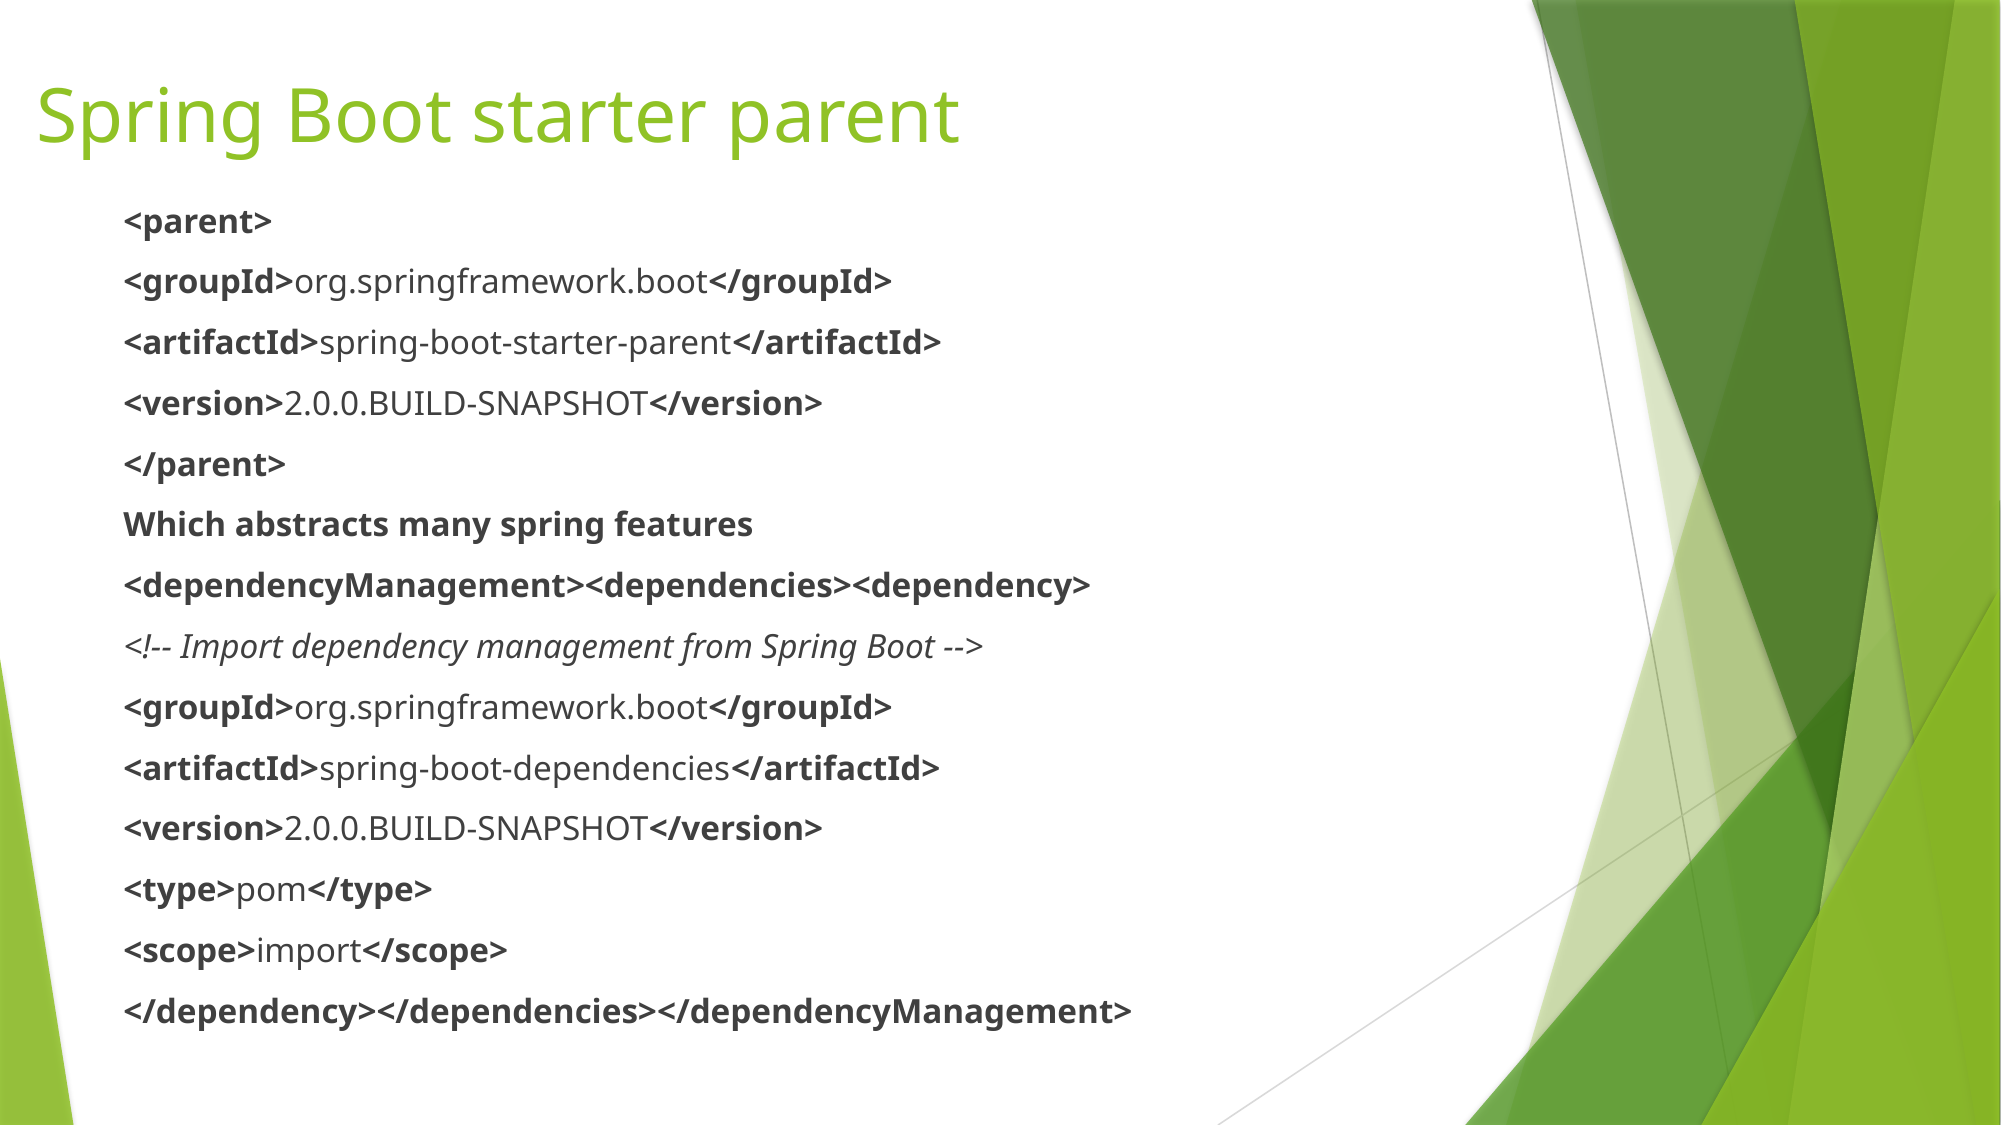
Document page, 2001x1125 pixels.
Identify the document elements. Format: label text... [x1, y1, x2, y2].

title Spring Boot starter parent [21, 59, 1747, 278]
list <parent> <groupId>org.springframework.boot</groupId> <artifactId>spring-boot-starter-parent</artifactId> <version>2.0.0.BUILD-SNAPSHOT</version> </parent> Which abstracts many spring features <dependencyManagement><dependencies><dependency> <!-- Import dependency management from Spring Boot --> <groupId>org.springframework.boot</groupId> <artifactId>spring-boot-dependencies</artifactId> <version>2.0.0.BUILD-SNAPSHOT</version> <type>pom</type> <scope>import</scope> </dependency></dependencies></dependencyManagement> [108, 192, 1834, 907]
